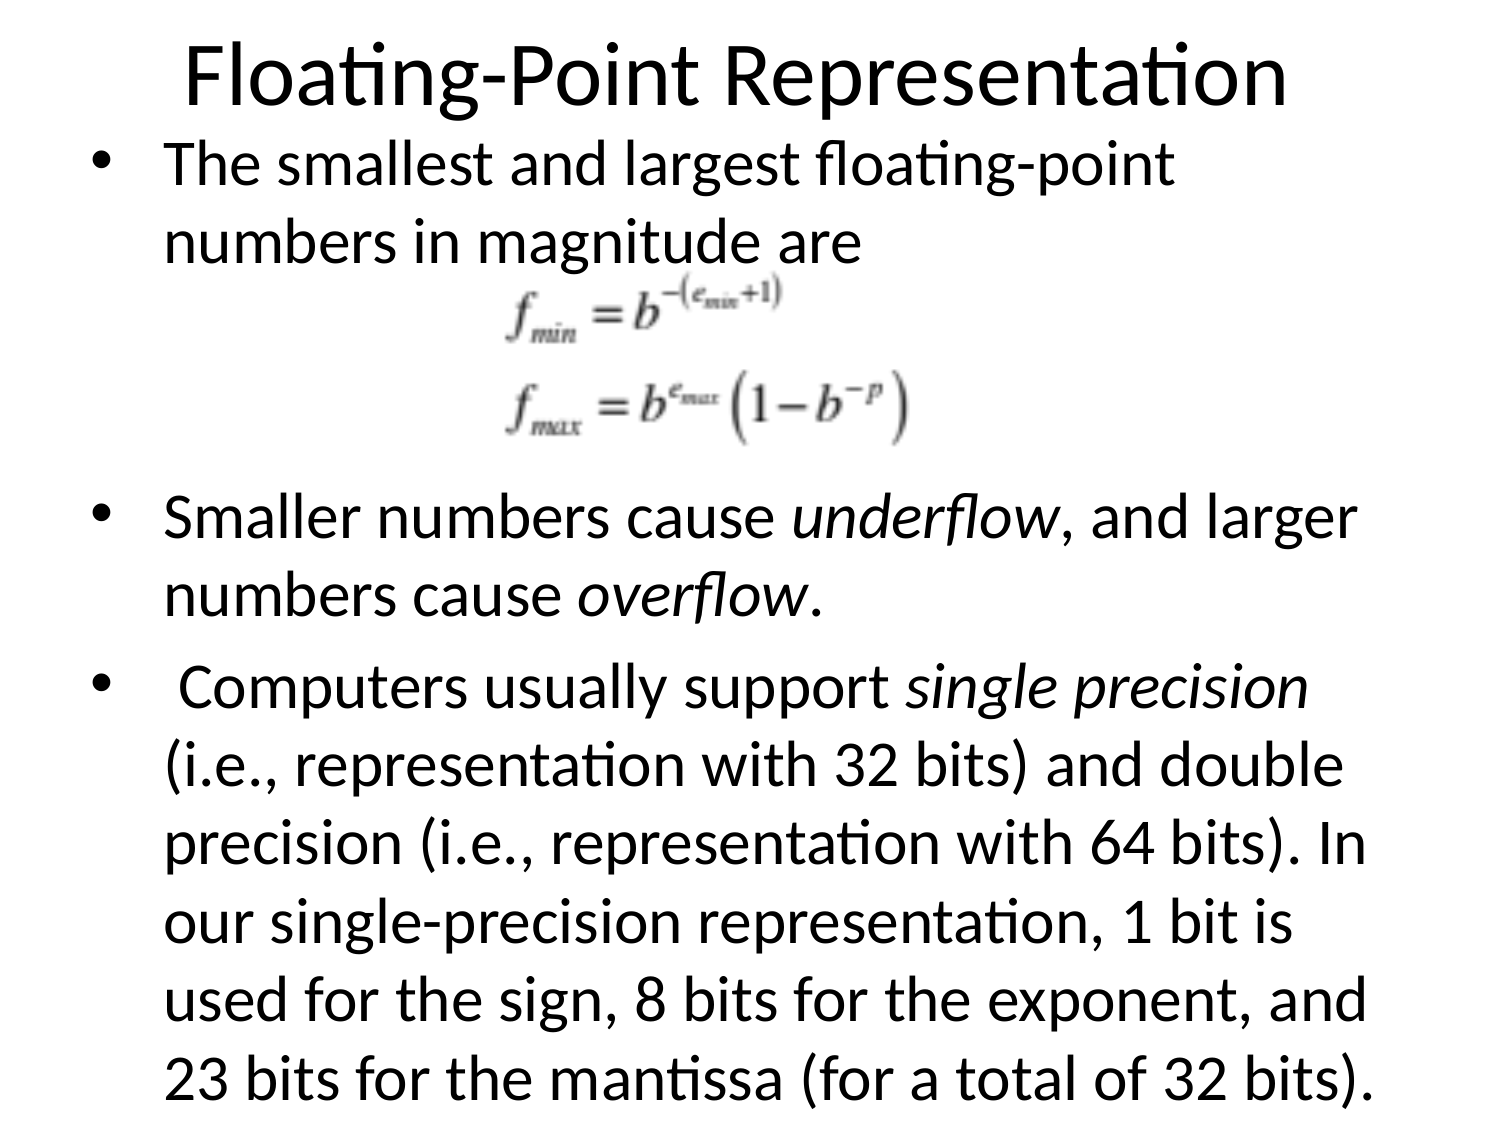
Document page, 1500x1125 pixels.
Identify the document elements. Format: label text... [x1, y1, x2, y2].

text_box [499, 262, 911, 451]
title Floating-Point Representation [62, 0, 1413, 163]
list The smallest and largest floating-point numbers in magnitude are Smaller numbers cause underflow, and larger numbers cause overflow. Computers usually support single precision (i.e., representation with 32 bits) and double precision (i.e., representation with 64 bits). In our single-precision representation, 1 bit is used for the sign, 8 bits for the exponent, and 23 bits for the mantissa (for a total of 32 bits). [75, 112, 1425, 1125]
